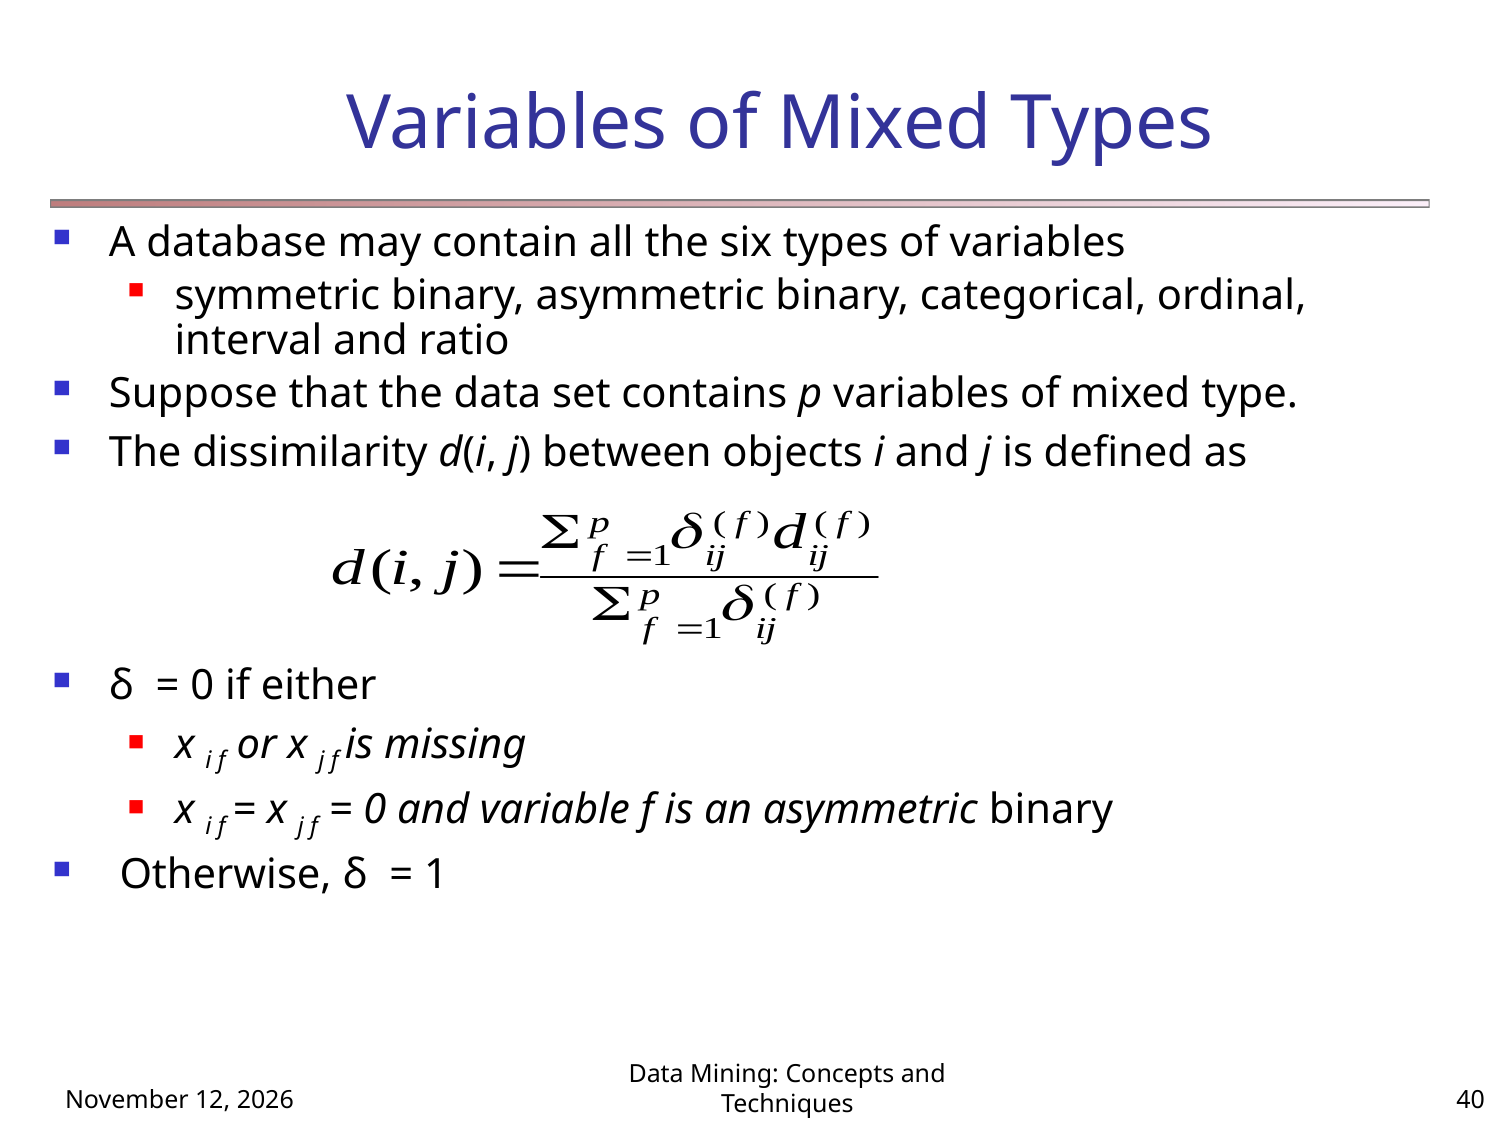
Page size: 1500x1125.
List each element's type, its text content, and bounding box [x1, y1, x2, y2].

slide_number 40 [1187, 1062, 1500, 1125]
list A database may contain all the six types of variables symmetric binary, asymmetric binary, categorical, ordinal, interval and ratio Suppose that the data set contains p variables of mixed type. The dissimilarity d(i, j) between objects i and j is defined as δ = 0 if either x i f or x j f is missing x i f = x j f = 0 and variable f is an asymmetric binary Otherwise, δ = 1 [37, 212, 1476, 1088]
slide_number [49, 1088, 363, 1125]
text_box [324, 503, 888, 651]
title Variables of Mixed Types [210, 62, 1351, 176]
footer Data Mining: Concepts and Techniques [549, 1088, 1026, 1125]
